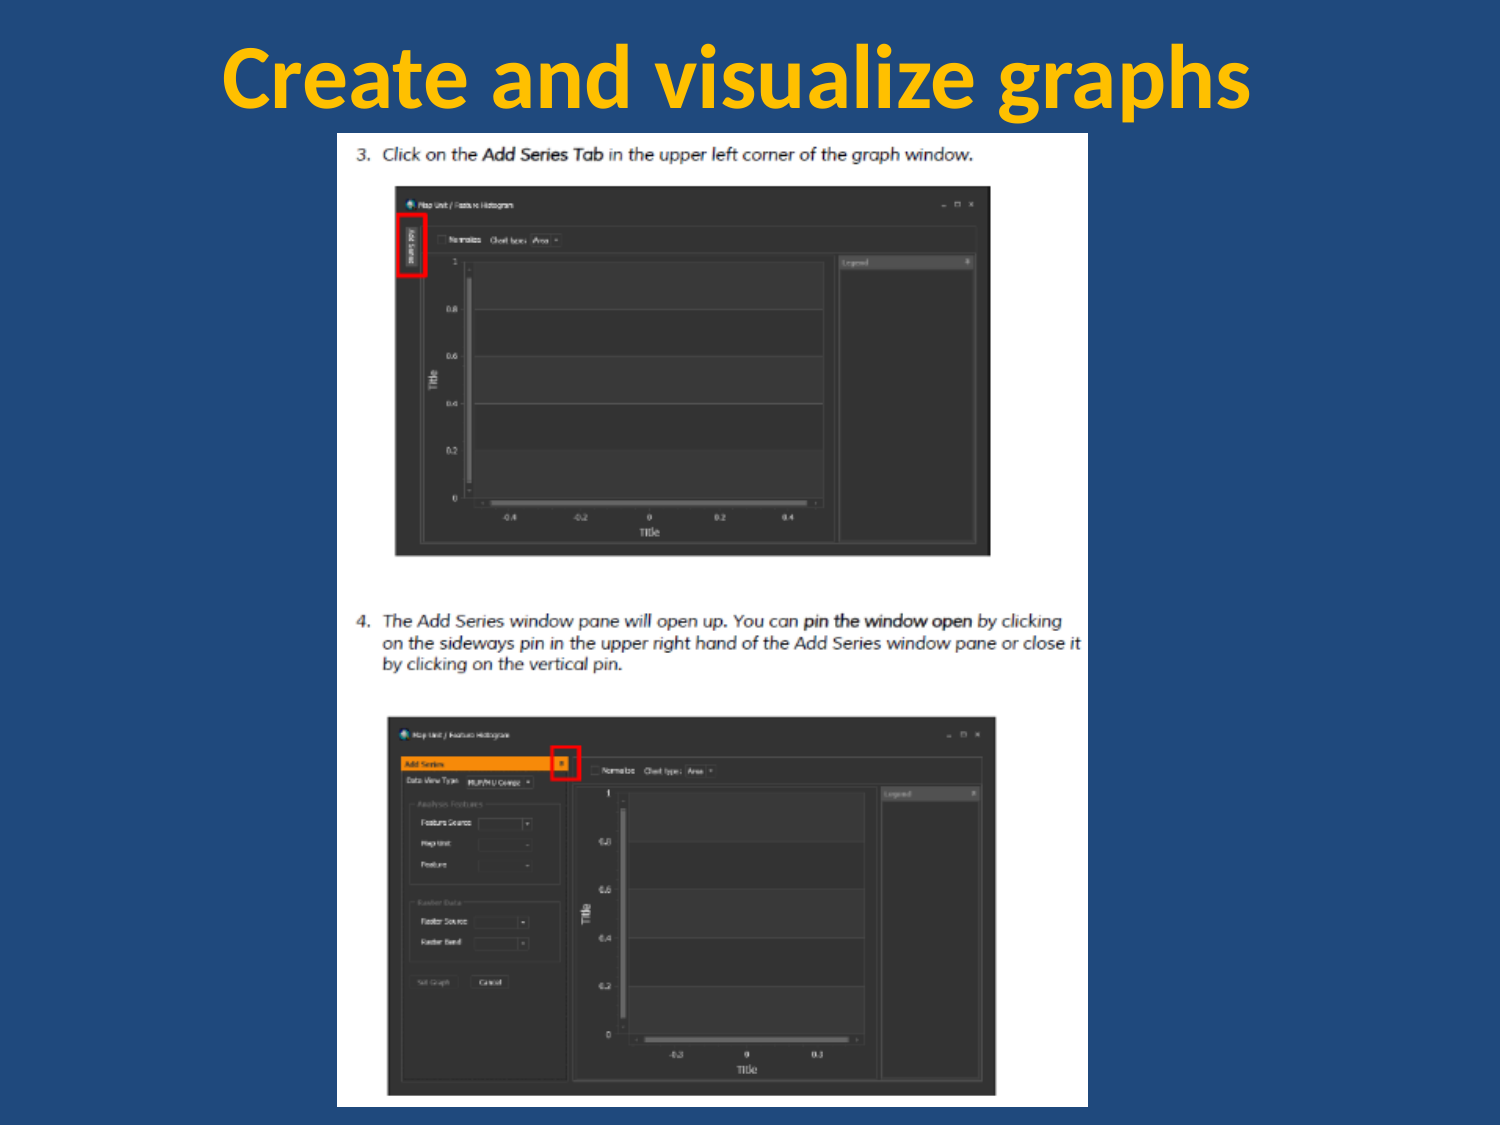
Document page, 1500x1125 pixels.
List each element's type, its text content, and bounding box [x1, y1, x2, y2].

title Create and visualize graphs [62, 0, 1413, 147]
picture [337, 133, 1088, 1107]
